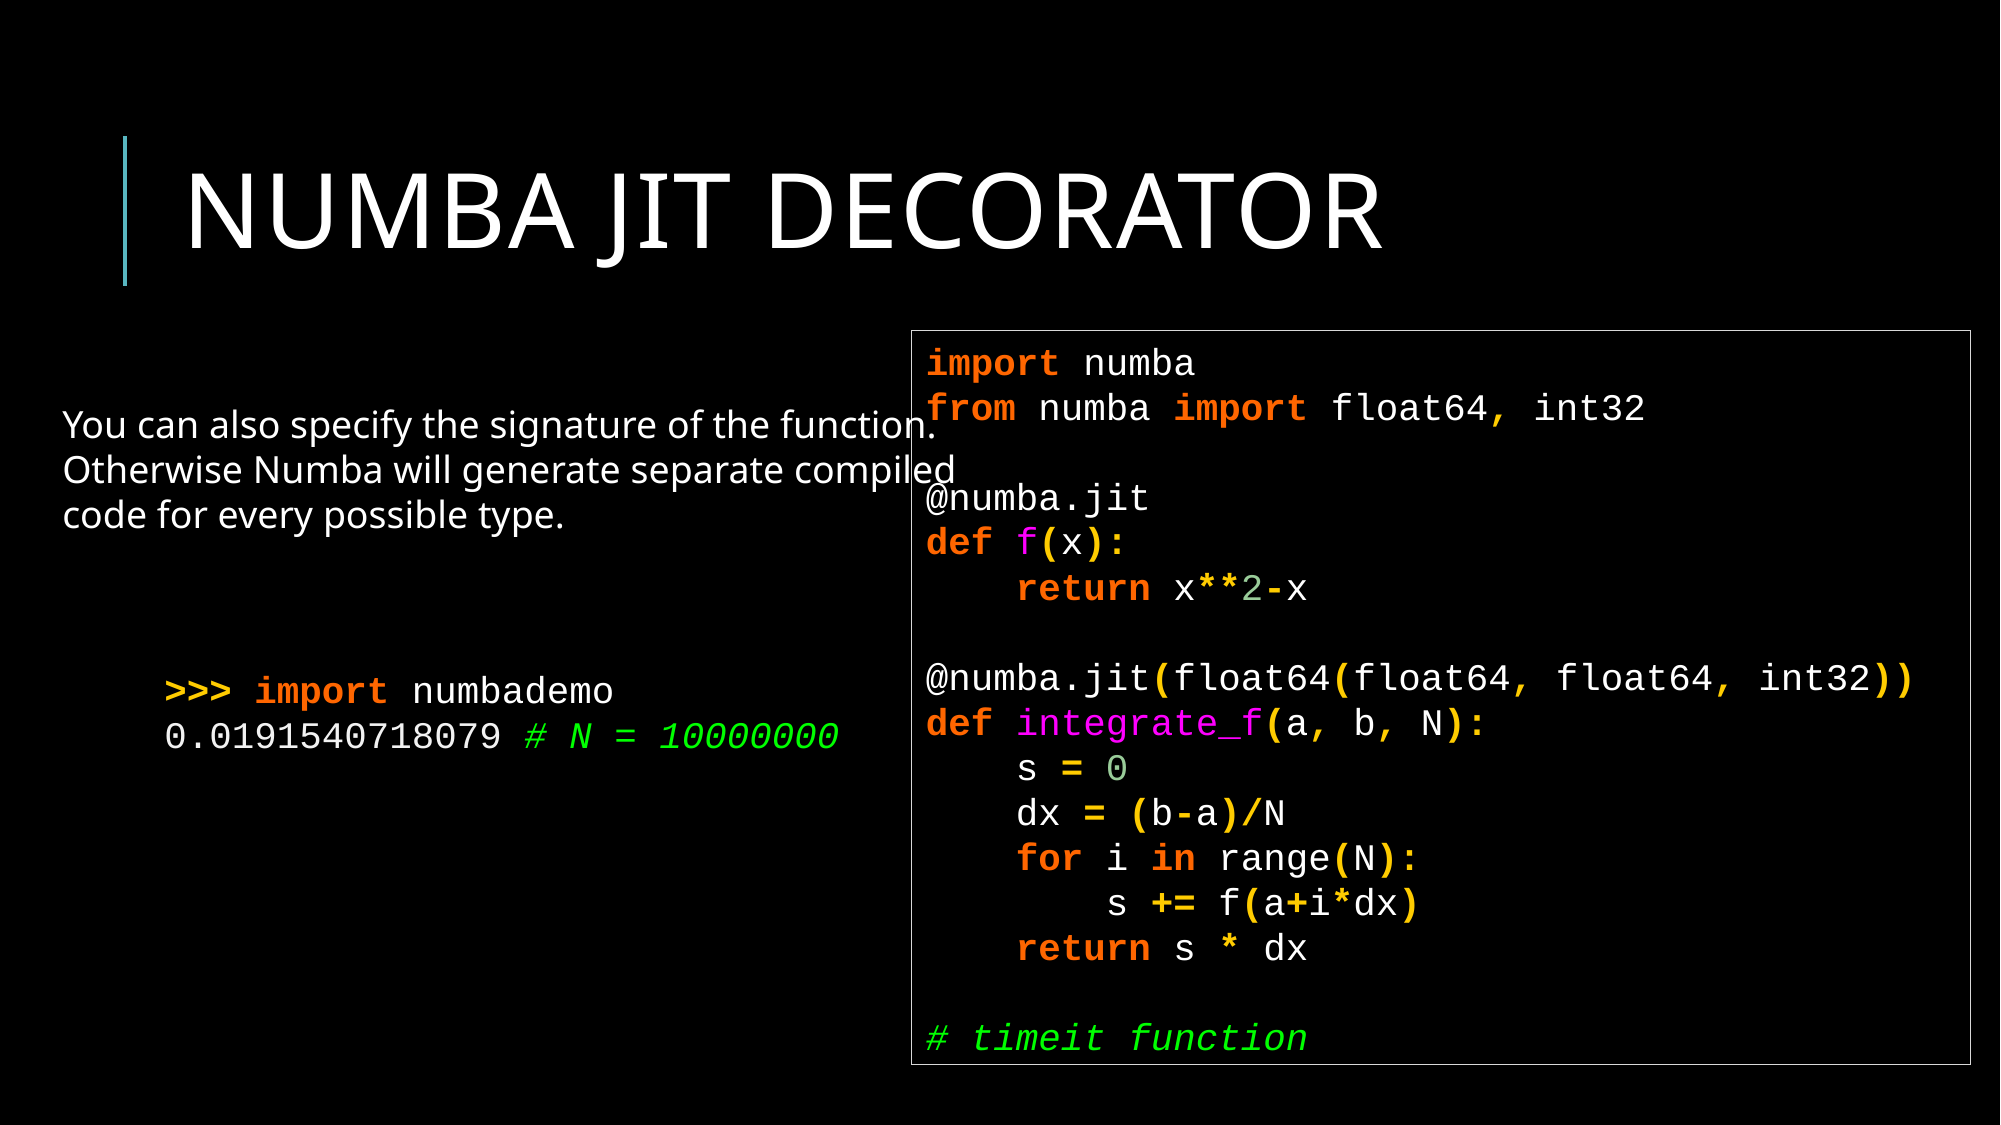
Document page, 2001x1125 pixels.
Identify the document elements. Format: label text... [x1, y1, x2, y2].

text_box >>> import numbademo 0.0191540718079 # N = 10000000 [149, 658, 877, 764]
text_box You can also specify the signature of the function. Otherwise Numba will generate separate compiled code for every possible type. [47, 393, 973, 544]
text_box import numba from numba import float64, int32 @numba.jit def f(x): return x**2-x @numba.jit(float64(float64, float64, int32)) def integrate_f(a, b, N): s = 0 dx = (b-a)/N for i in range(N): s += f(a+i*dx) return s * dx # timeit function [911, 330, 1971, 1065]
title Numba jit decorator [168, 96, 1763, 342]
